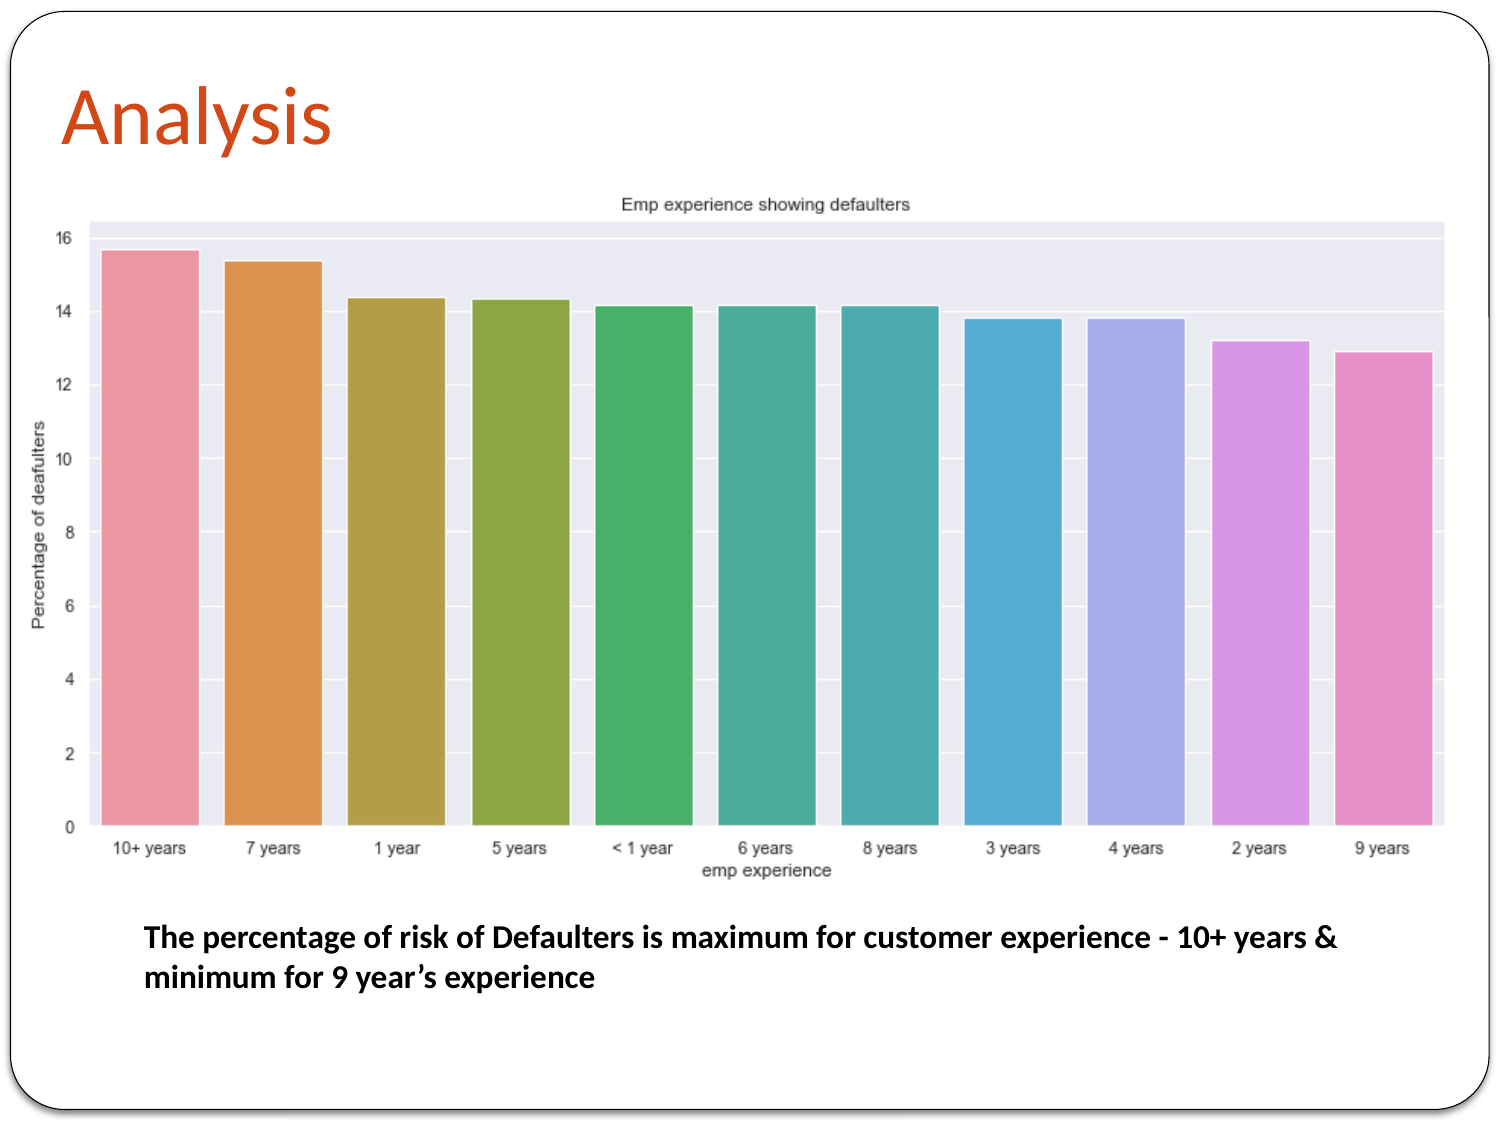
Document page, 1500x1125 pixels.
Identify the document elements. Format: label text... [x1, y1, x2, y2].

title Analysis [46, 0, 528, 176]
list The percentage of risk of Defaulters is maximum for customer experience - 10+ years & minimum for 9 year’s experience [128, 913, 1431, 1075]
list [22, 187, 1454, 891]
